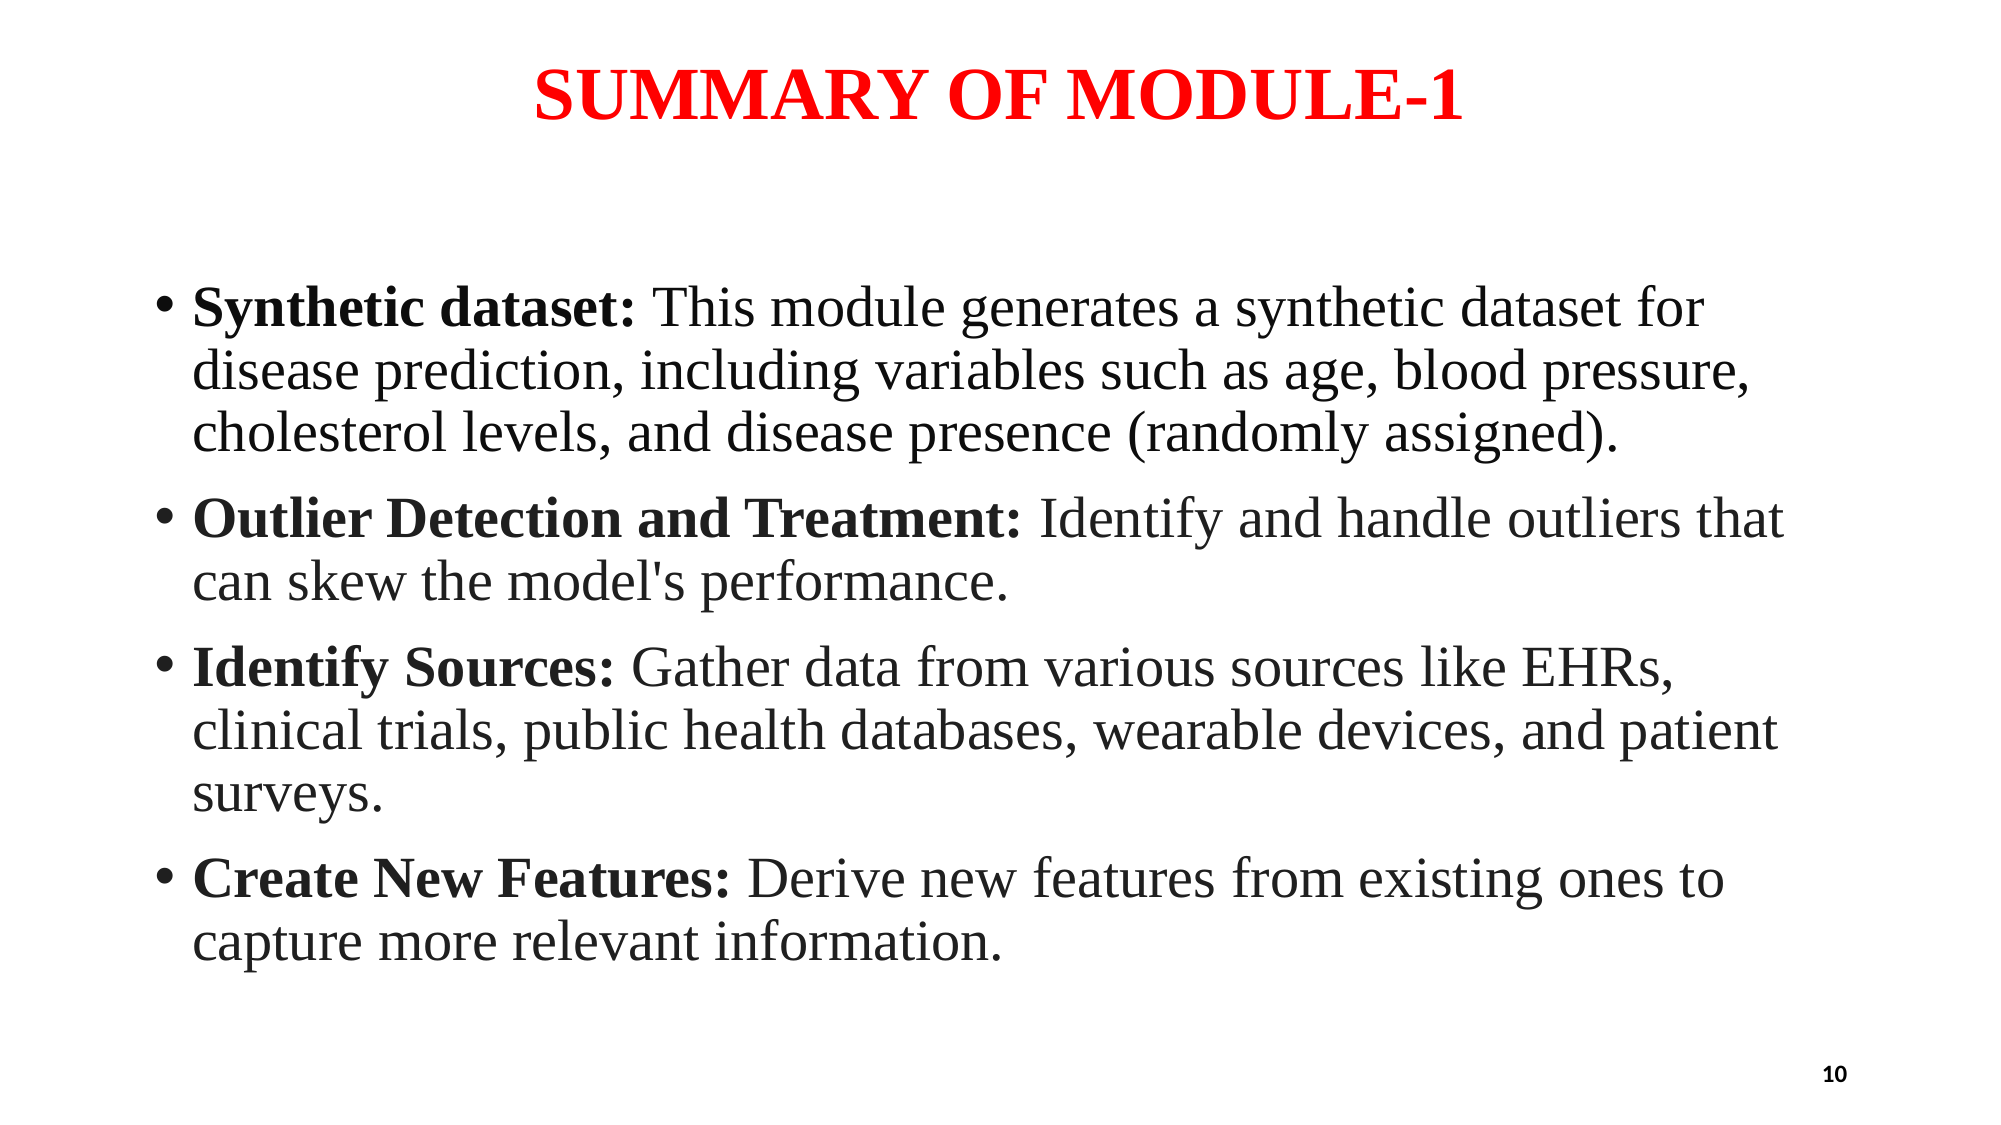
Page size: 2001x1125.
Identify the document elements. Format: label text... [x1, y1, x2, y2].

slide_number 10 [1412, 1042, 1863, 1103]
list Synthetic dataset: This module generates a synthetic dataset for disease prediction, including variables such as age, blood pressure, cholesterol levels, and disease presence (randomly assigned). Outlier Detection and Treatment: Identify and handle outliers that can skew the model's performance. Identify Sources: Gather data from various sources like EHRs, clinical trials, public health databases, wearable devices, and patient surveys. Create New Features: Derive new features from existing ones to capture more relevant information. [64, 175, 1849, 993]
title SUMMARY OF MODULE-1 [0, 39, 2000, 151]
